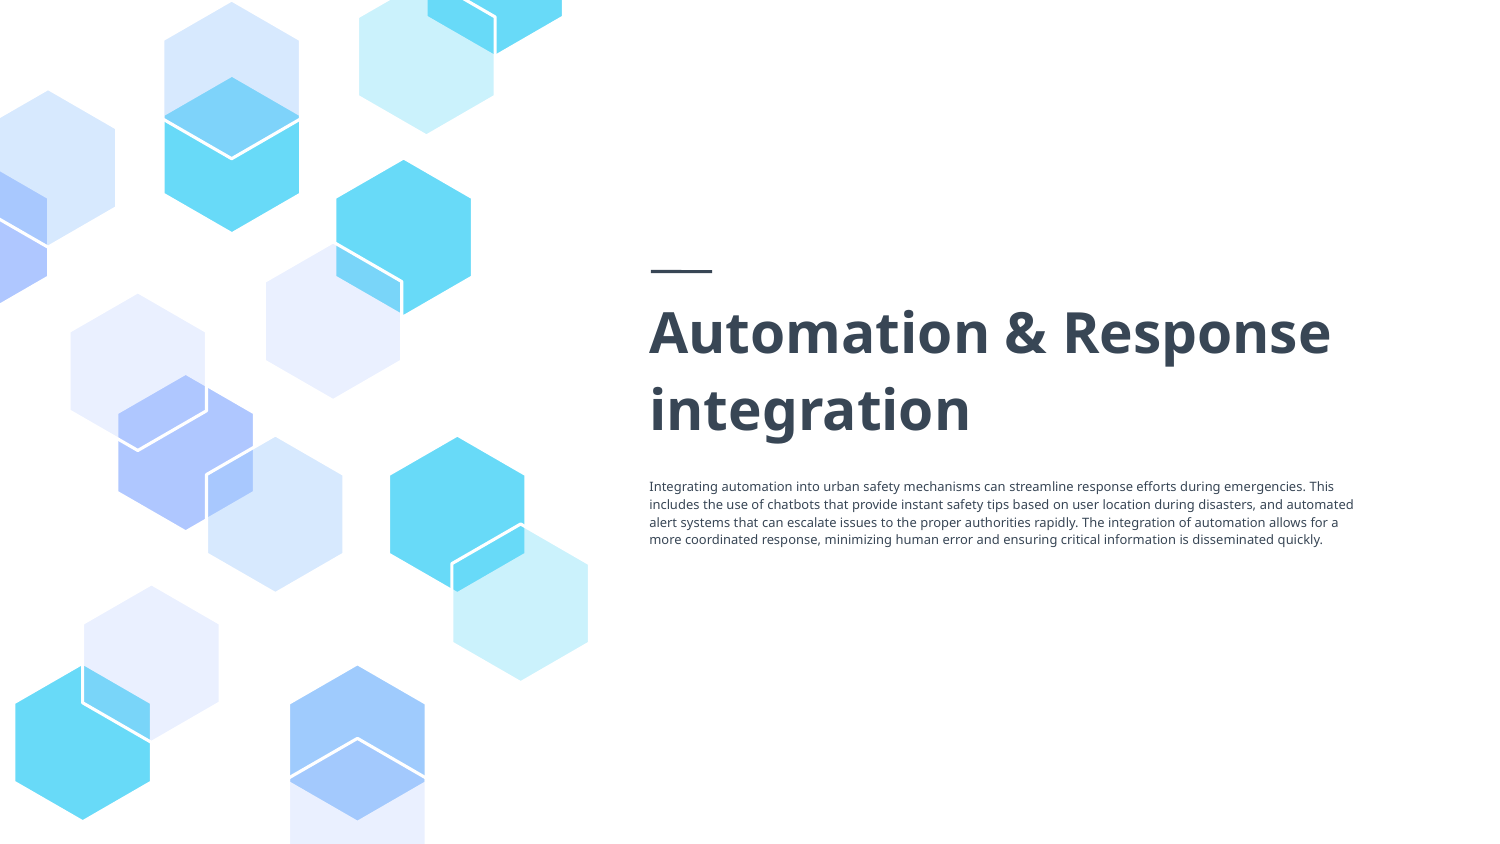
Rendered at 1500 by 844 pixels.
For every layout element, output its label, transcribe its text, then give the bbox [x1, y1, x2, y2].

subtitle Integrating automation into urban safety mechanisms can streamline response efforts during emergencies. This includes the use of chatbots that provide instant safety tips based on user location during disasters, and automated alert systems that can escalate issues to the proper authorities rapidly. The integration of automation allows for a more coordinated response, minimizing human error and ensuring critical information is disseminated quickly. [634, 462, 1385, 572]
title Automation & Response integration [634, 271, 1385, 462]
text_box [0, 0, 590, 844]
